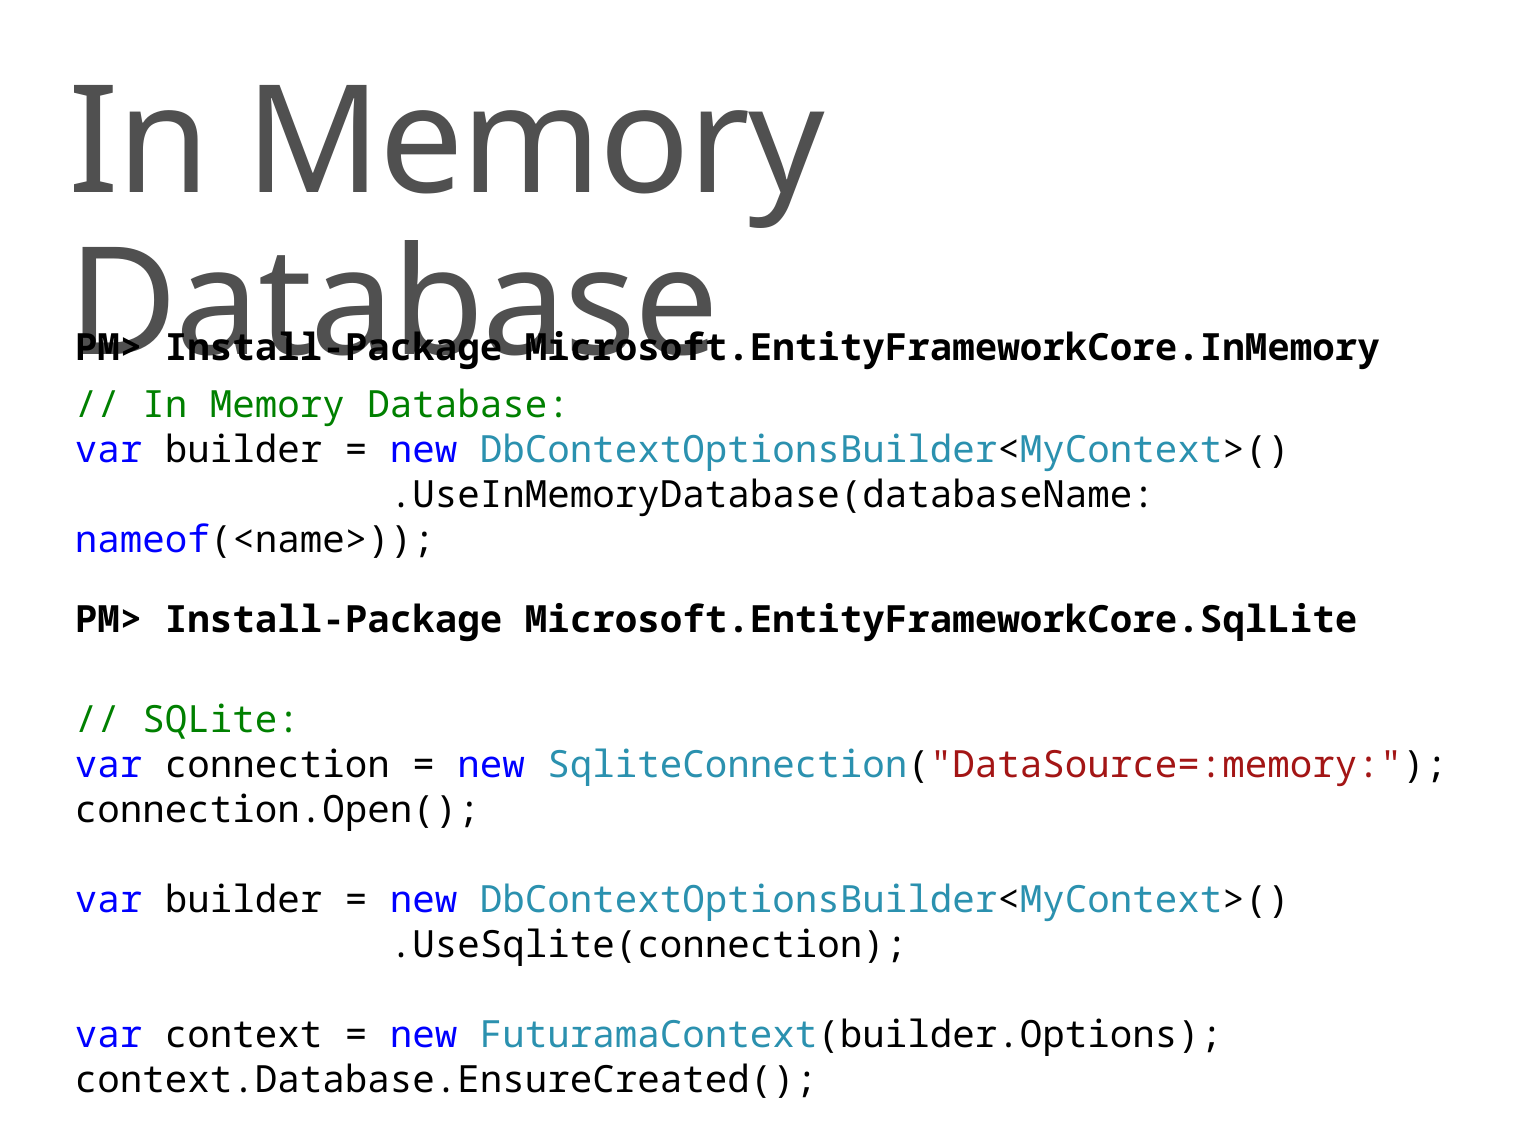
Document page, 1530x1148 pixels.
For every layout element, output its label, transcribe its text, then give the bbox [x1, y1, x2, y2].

title In Memory Database [44, 48, 1485, 199]
text_box PM> Install-Package Microsoft.EntityFrameworkCore.SqlLite [59, 588, 1440, 648]
text_box // In Memory Database: var builder = new DbContextOptionsBuilder<MyContext>() .UseInMemoryDatabase(databaseName: nameof(<name>)); // SQLite: var connection = new SqliteConnection("DataSource=:memory:"); connection.Open(); var builder = new DbContextOptionsBuilder<MyContext>() .UseSqlite(connection); var context = new FuturamaContext(builder.Options); context.Database.EnsureCreated(); [59, 372, 1500, 1108]
text_box PM> Install-Package Microsoft.EntityFrameworkCore.InMemory [59, 316, 1440, 376]
